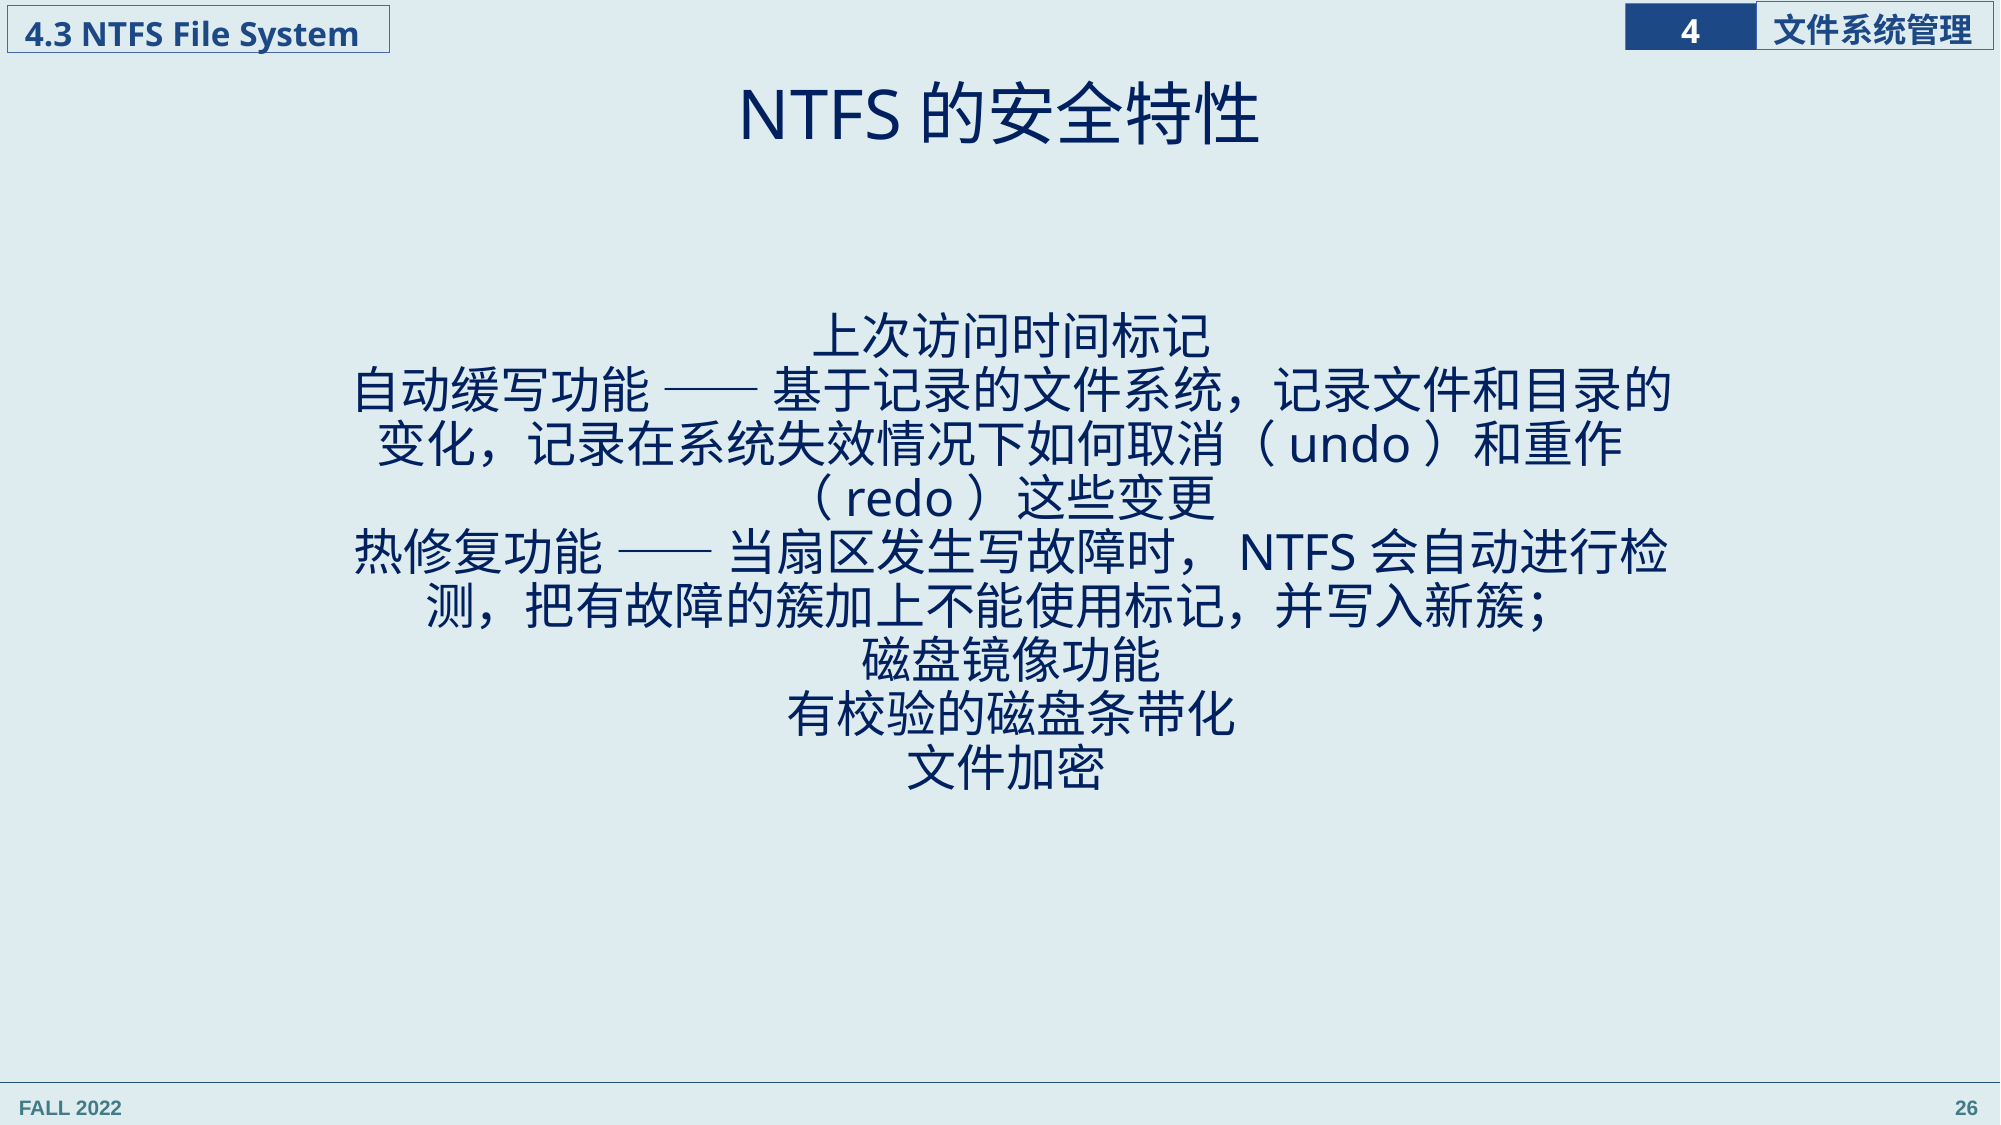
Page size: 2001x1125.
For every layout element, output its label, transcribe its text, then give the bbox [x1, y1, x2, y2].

list 上次访问时间标记 自动缓写功能 —— 基于记录的文件系统，记录文件和目录的变化，记录在系统失效情况下如何取消（undo）和重作（redo）这些变更 热修复功能 —— 当扇区发生写故障时，NTFS会自动进行检测，把有故障的簇加上不能使用标记，并写入新簇； 磁盘镜像功能 有校验的磁盘条带化 文件加密 [307, 305, 1693, 997]
title NTFS的安全特性 [137, 59, 1863, 176]
